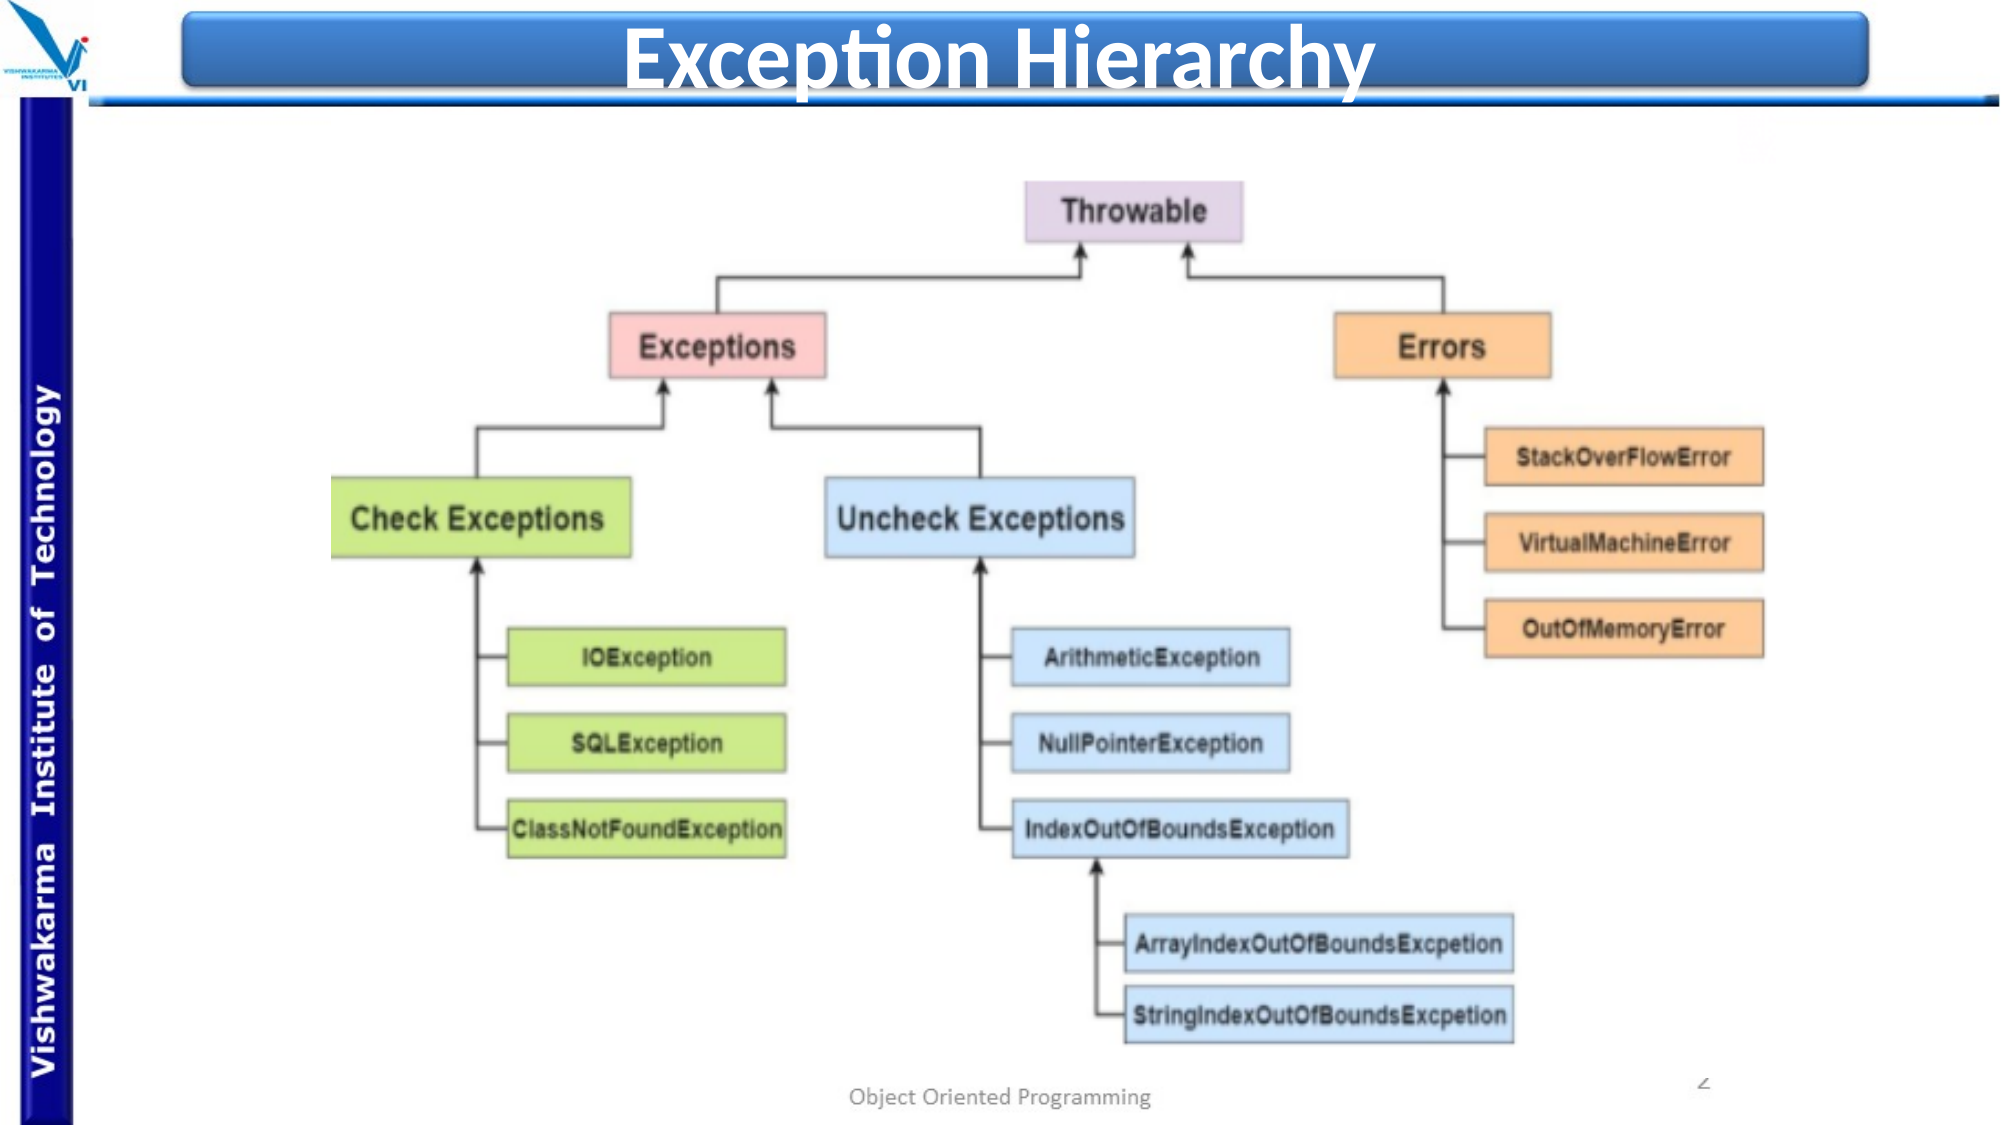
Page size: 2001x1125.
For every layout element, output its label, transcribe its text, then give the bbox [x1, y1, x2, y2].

title Exception Hierarchy [99, 0, 1900, 154]
picture [0, 0, 2001, 1125]
